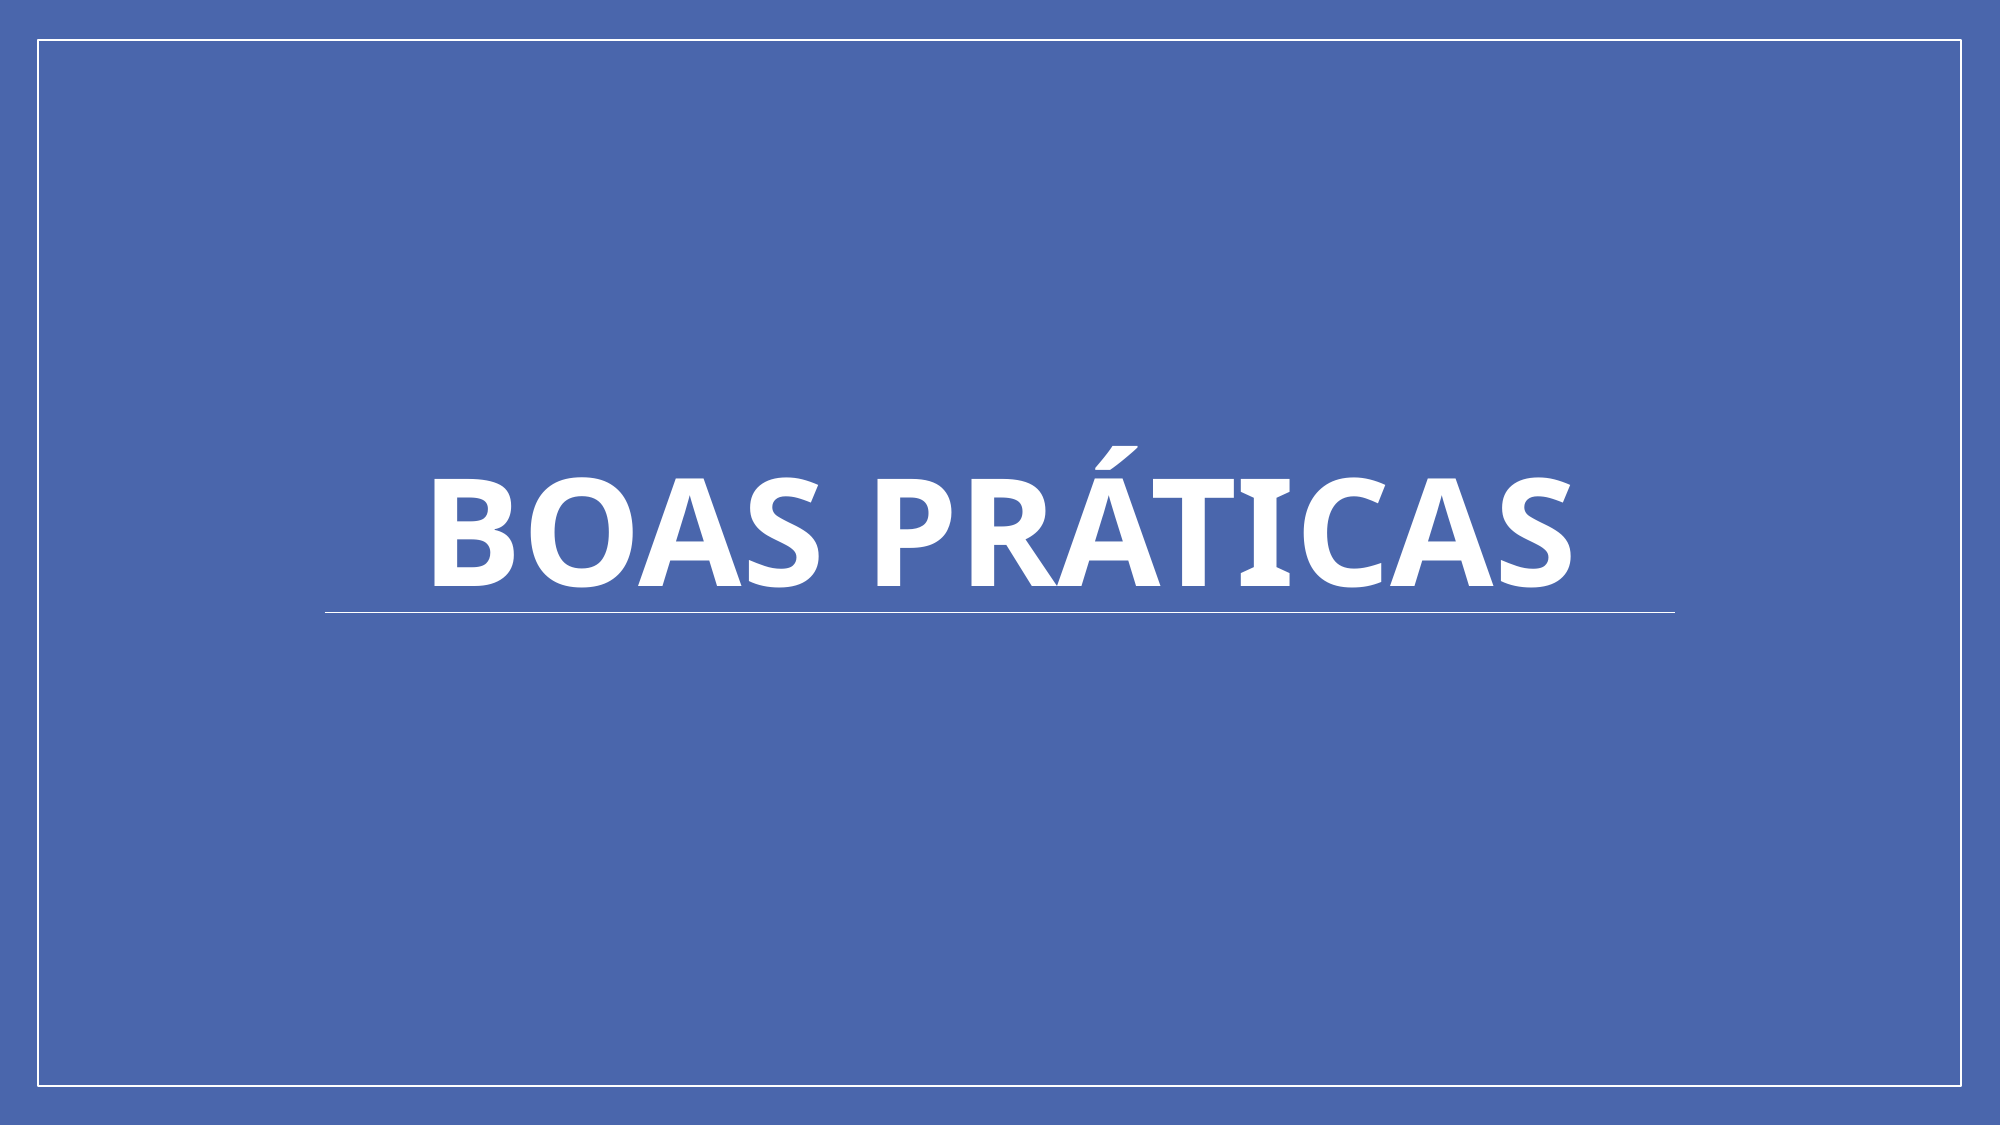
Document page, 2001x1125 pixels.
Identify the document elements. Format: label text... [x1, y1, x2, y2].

title Boas práticas [182, 144, 1818, 625]
